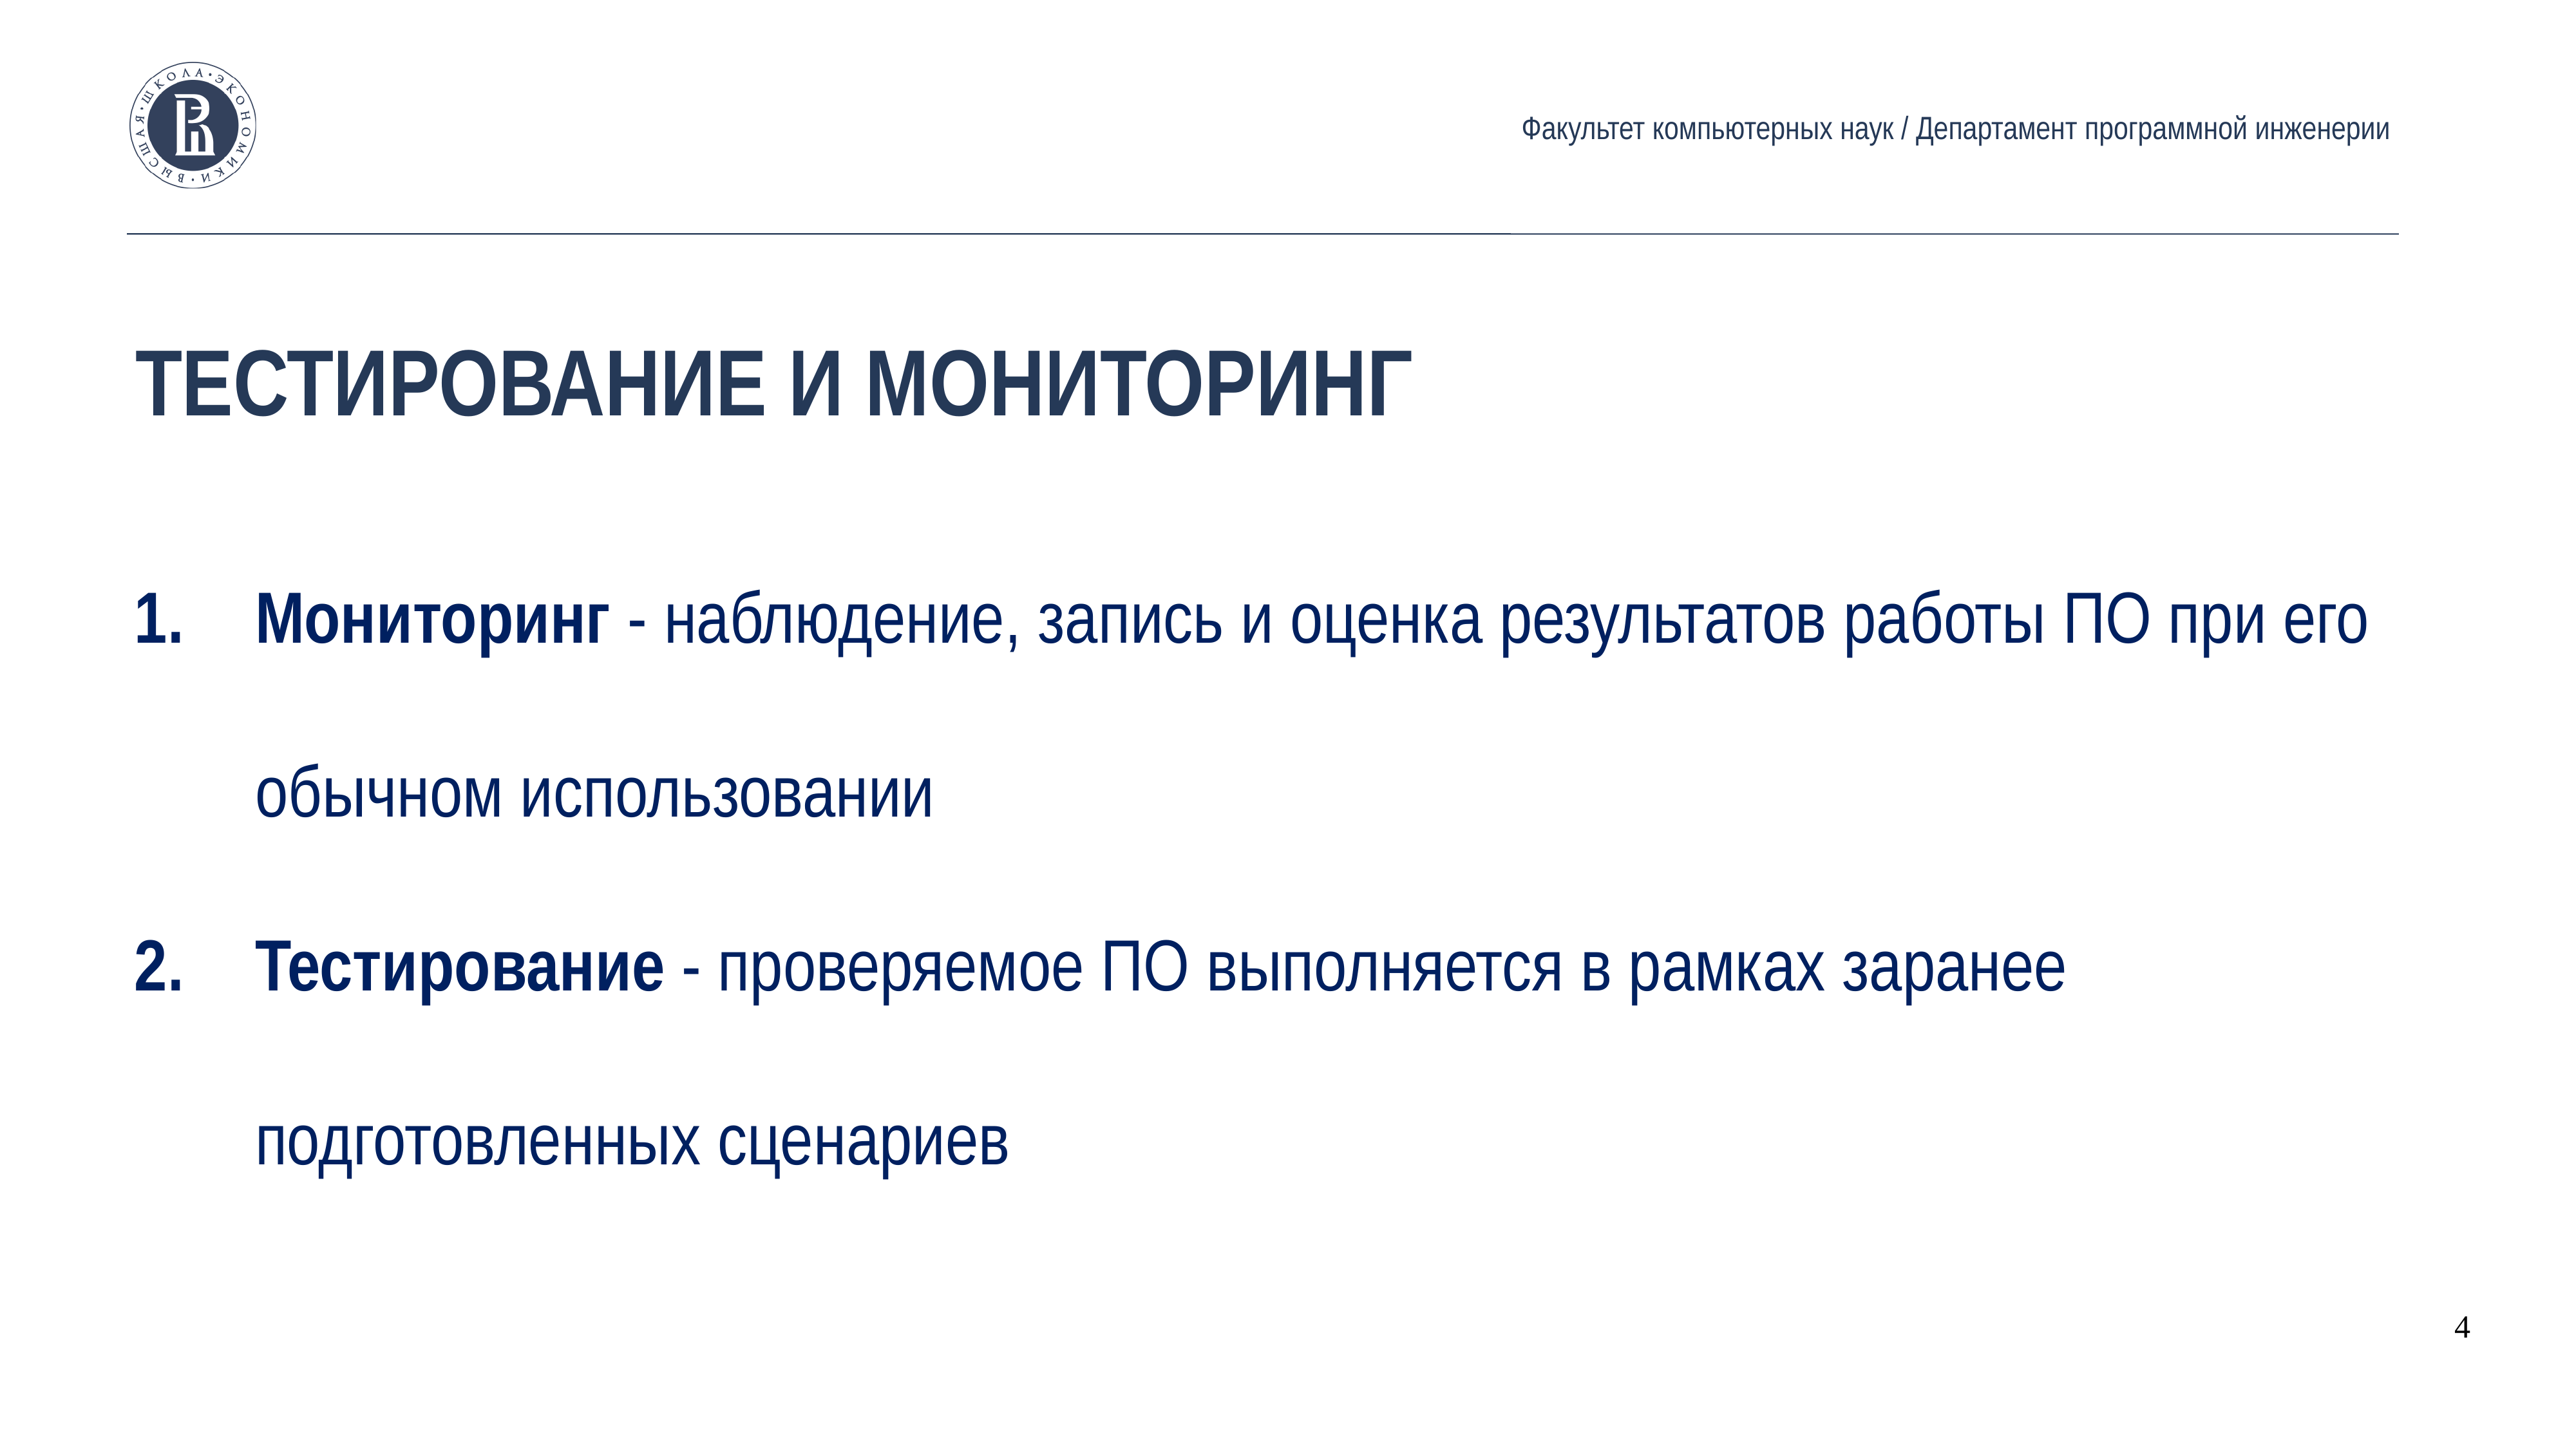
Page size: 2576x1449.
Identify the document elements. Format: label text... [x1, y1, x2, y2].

text_box Тестирование и мониторинг [128, 314, 2391, 475]
picture [129, 61, 257, 189]
text_box Факультет компьютерных наук / Департамент программной инженерии [1198, 100, 2399, 154]
text_box <номер> [2445, 1301, 2576, 1347]
text_box Мониторинг - наблюдение, запись и оценка результатов работы ПО при его обычном использовании Тестирование - проверяемое ПО выполняется в рамках заранее подготовленных сценариев [126, 475, 2399, 1364]
